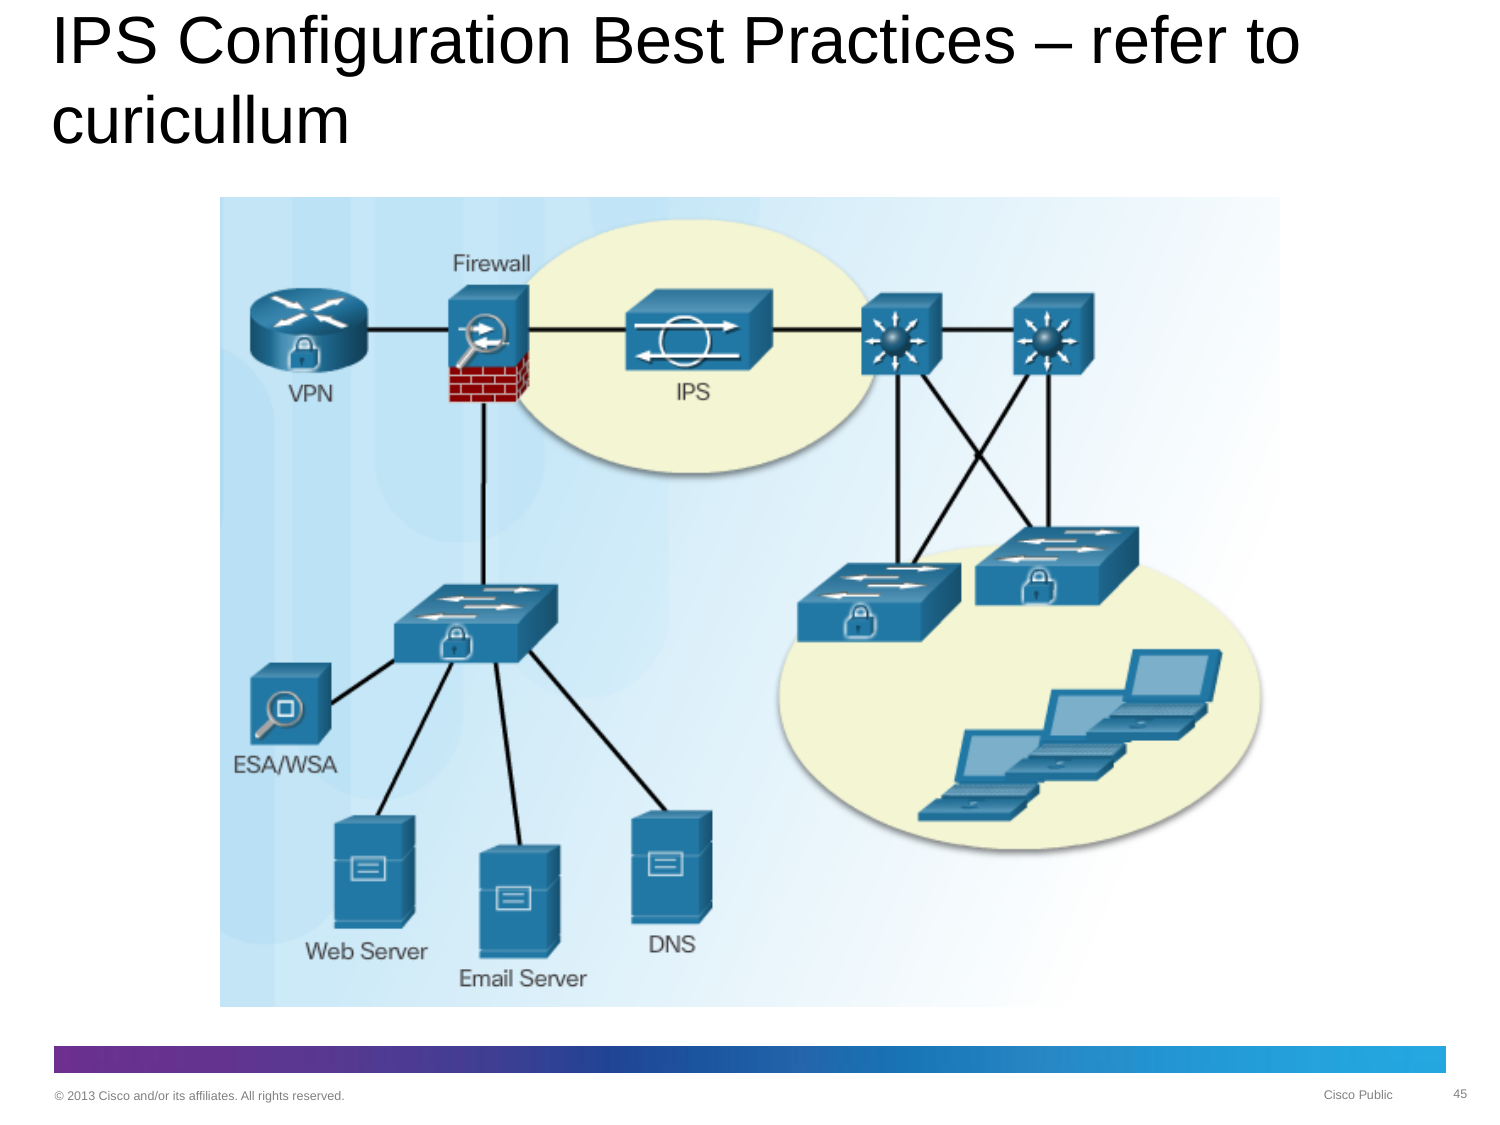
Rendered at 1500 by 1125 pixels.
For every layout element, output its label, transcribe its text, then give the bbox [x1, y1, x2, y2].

picture [54, 1046, 1446, 1073]
title IPS Configuration Best Practices – refer to curicullum [37, 26, 1447, 164]
picture [219, 196, 1280, 1007]
